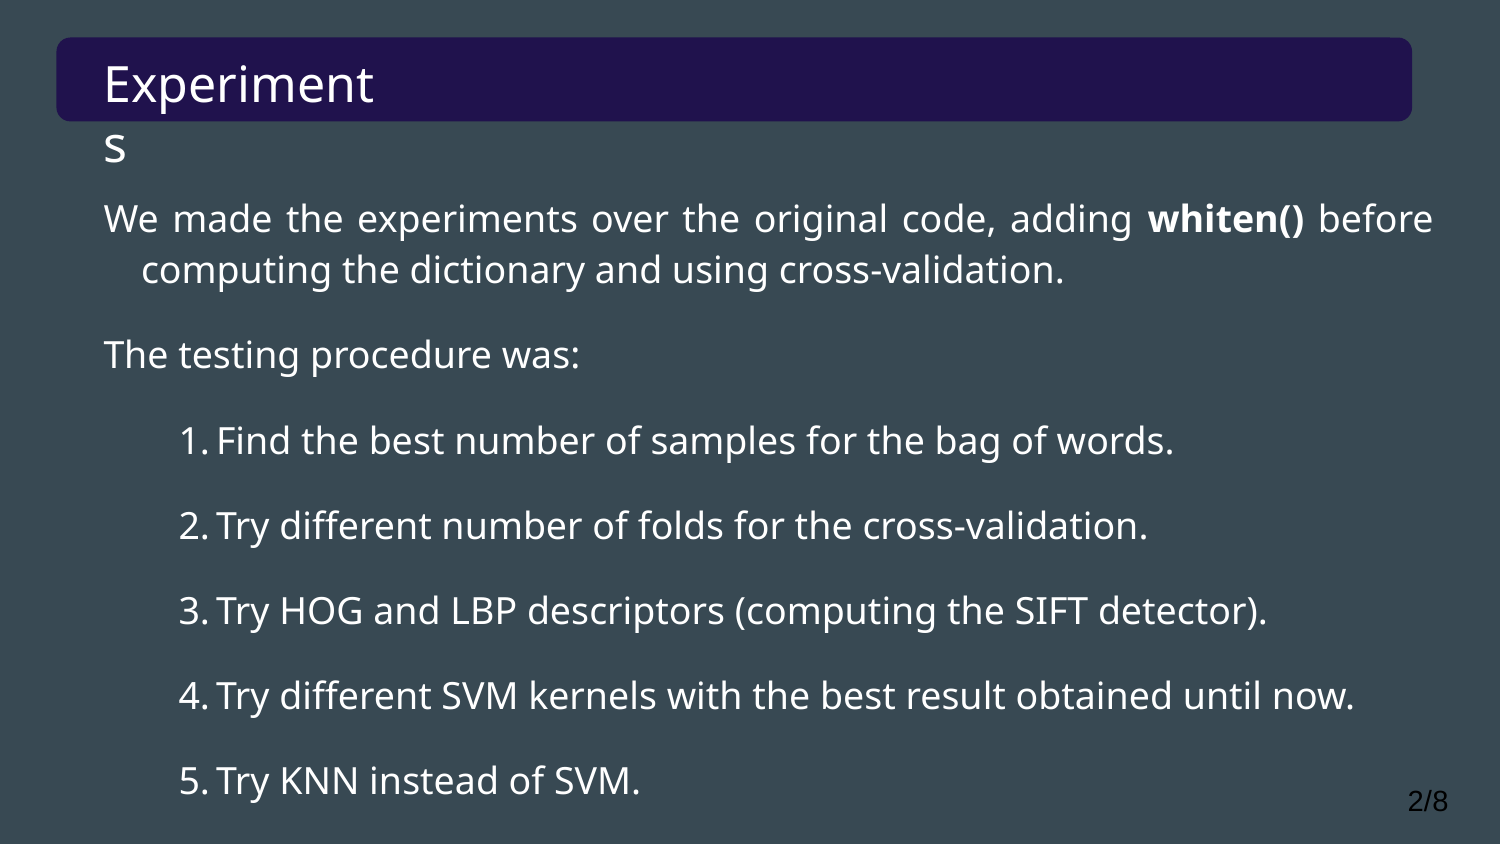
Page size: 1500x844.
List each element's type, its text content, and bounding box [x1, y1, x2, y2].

slide_number ‹#›/8 [1392, 767, 1483, 833]
text_box [411, 37, 1413, 122]
title Experiments [88, 37, 411, 132]
text_box [56, 37, 88, 122]
list We made the experiments over the original code, adding whiten() before computing the dictionary and using cross-validation. The testing procedure was: Find the best number of samples for the bag of words. Try different number of folds for the cross-validation. Try HOG and LBP descriptors (computing the SIFT detector). Try different SVM kernels with the best result obtained until now. Try KNN instead of SVM. We will evaluate the results by using confusion matrix, ROC curve and accuracy. [51, 173, 1449, 759]
